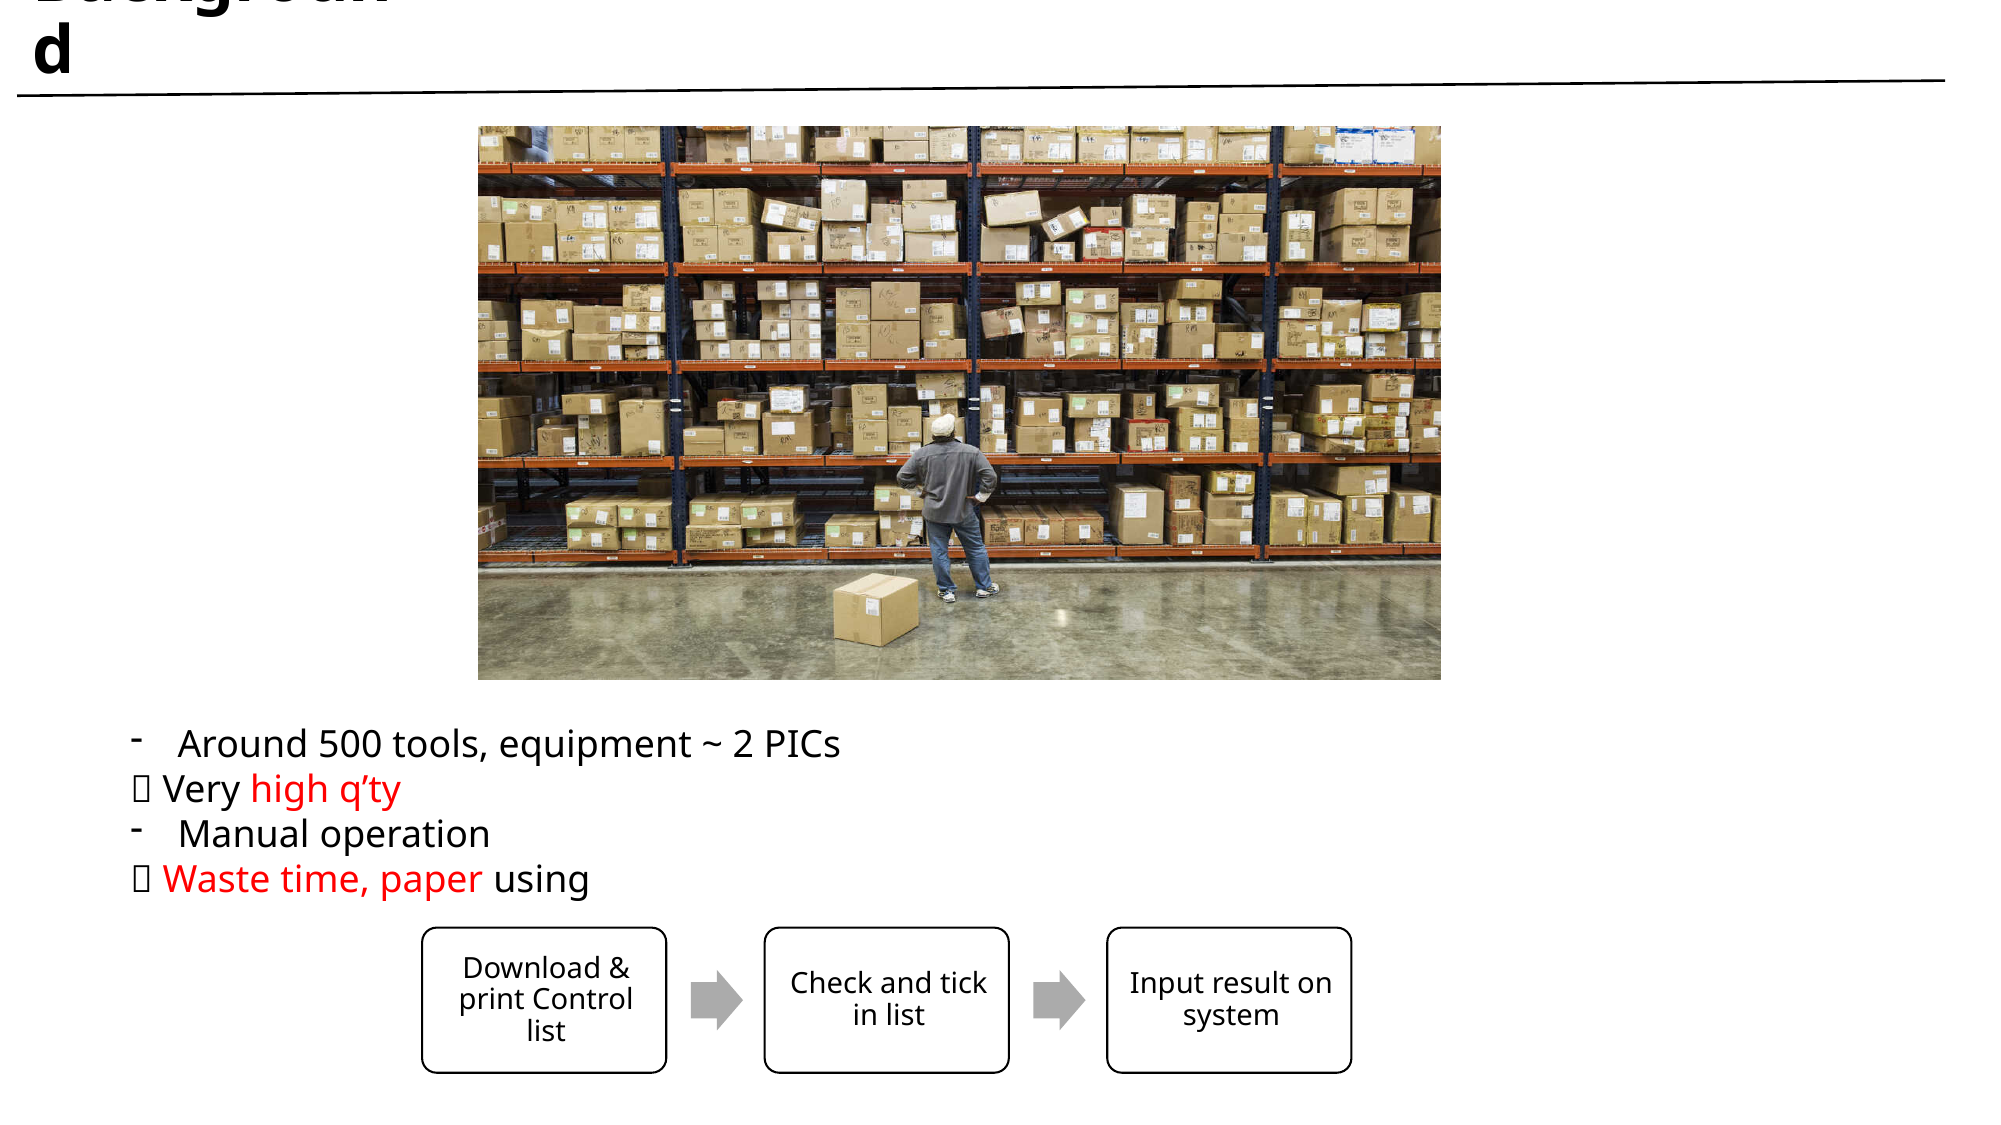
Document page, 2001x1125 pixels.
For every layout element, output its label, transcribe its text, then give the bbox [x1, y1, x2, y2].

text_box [17, 80, 1946, 96]
title 1. Background [17, 17, 433, 80]
text_box Around 500 tools, equipment ~ 2 PICs  Very high q’ty Manual operation  Waste time, paper using [115, 712, 1116, 908]
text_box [422, 927, 1352, 1073]
picture [478, 126, 1441, 680]
